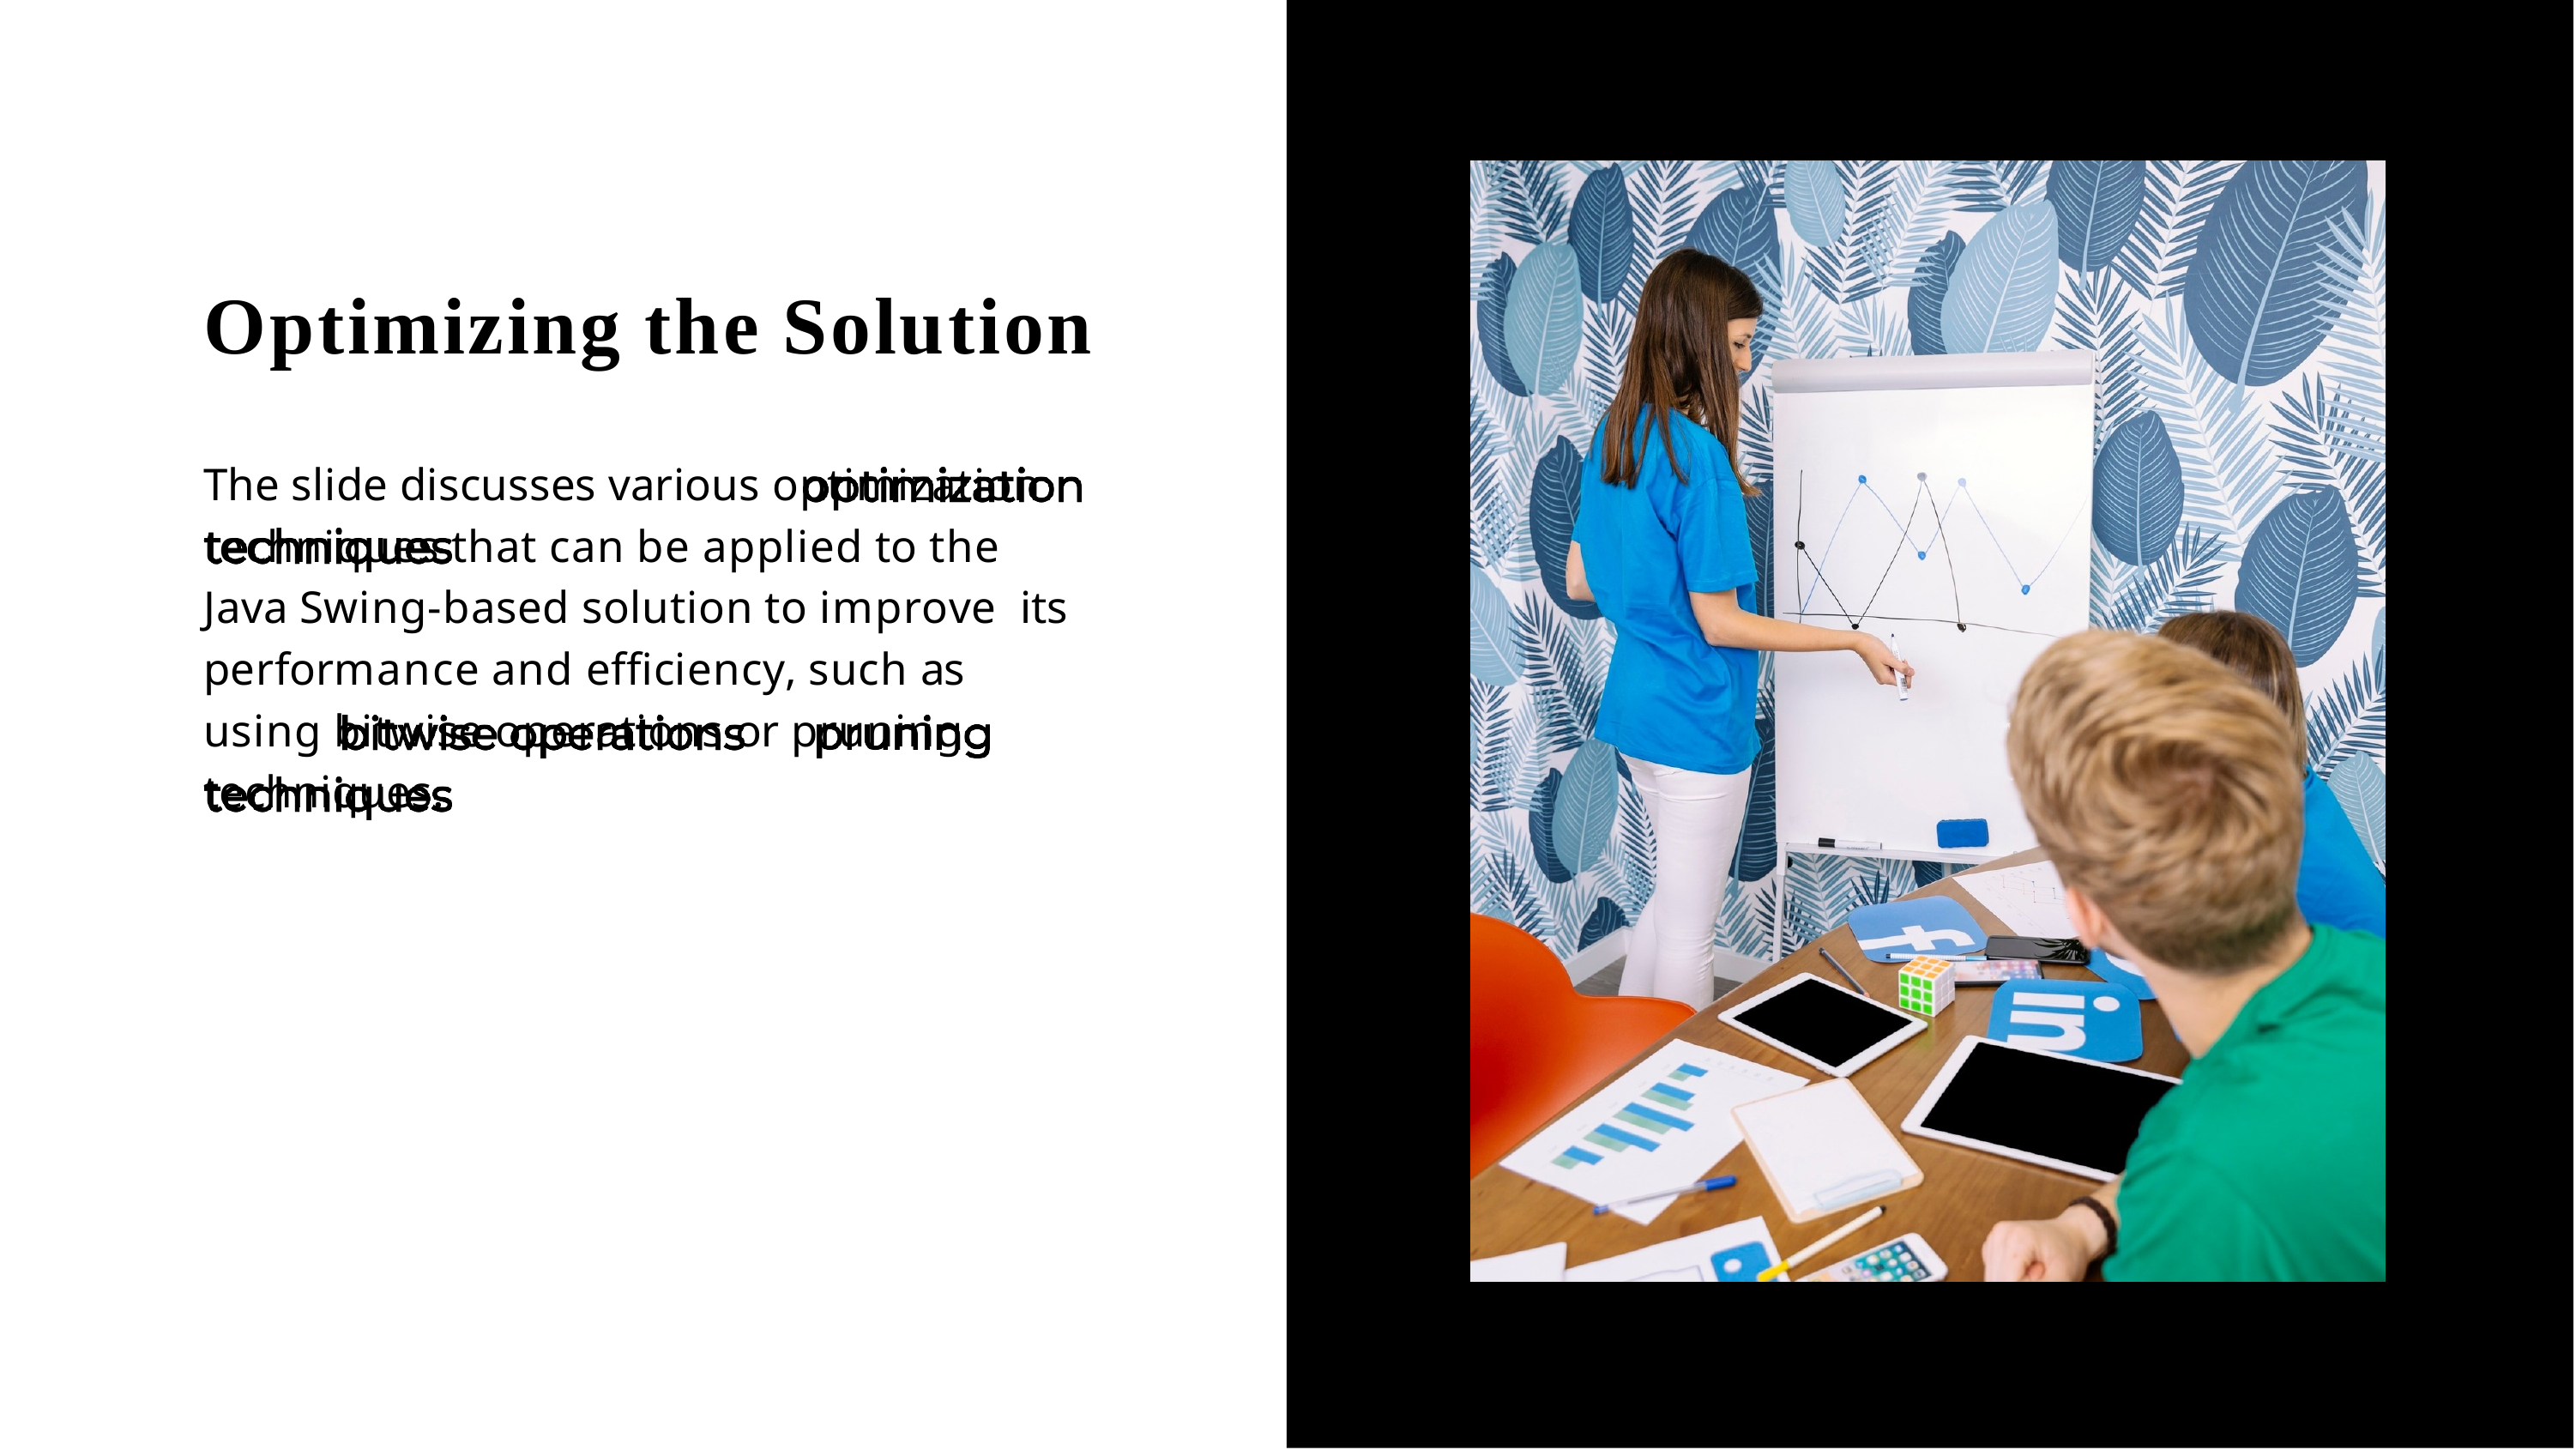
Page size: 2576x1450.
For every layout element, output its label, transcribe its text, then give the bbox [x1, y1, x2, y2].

picture [203, 528, 453, 572]
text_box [1286, 0, 2574, 1448]
text_box The slide discusses various optimization techniques that can be applied to the Java Swing-based solution to improve its performance and efﬁciency, such as using bitwise operations or pruning techniques. [202, 446, 1086, 817]
picture [342, 714, 745, 758]
picture [803, 466, 1082, 511]
picture [203, 776, 453, 820]
picture [816, 714, 990, 759]
title Optimizing the Solution [202, 271, 1095, 516]
